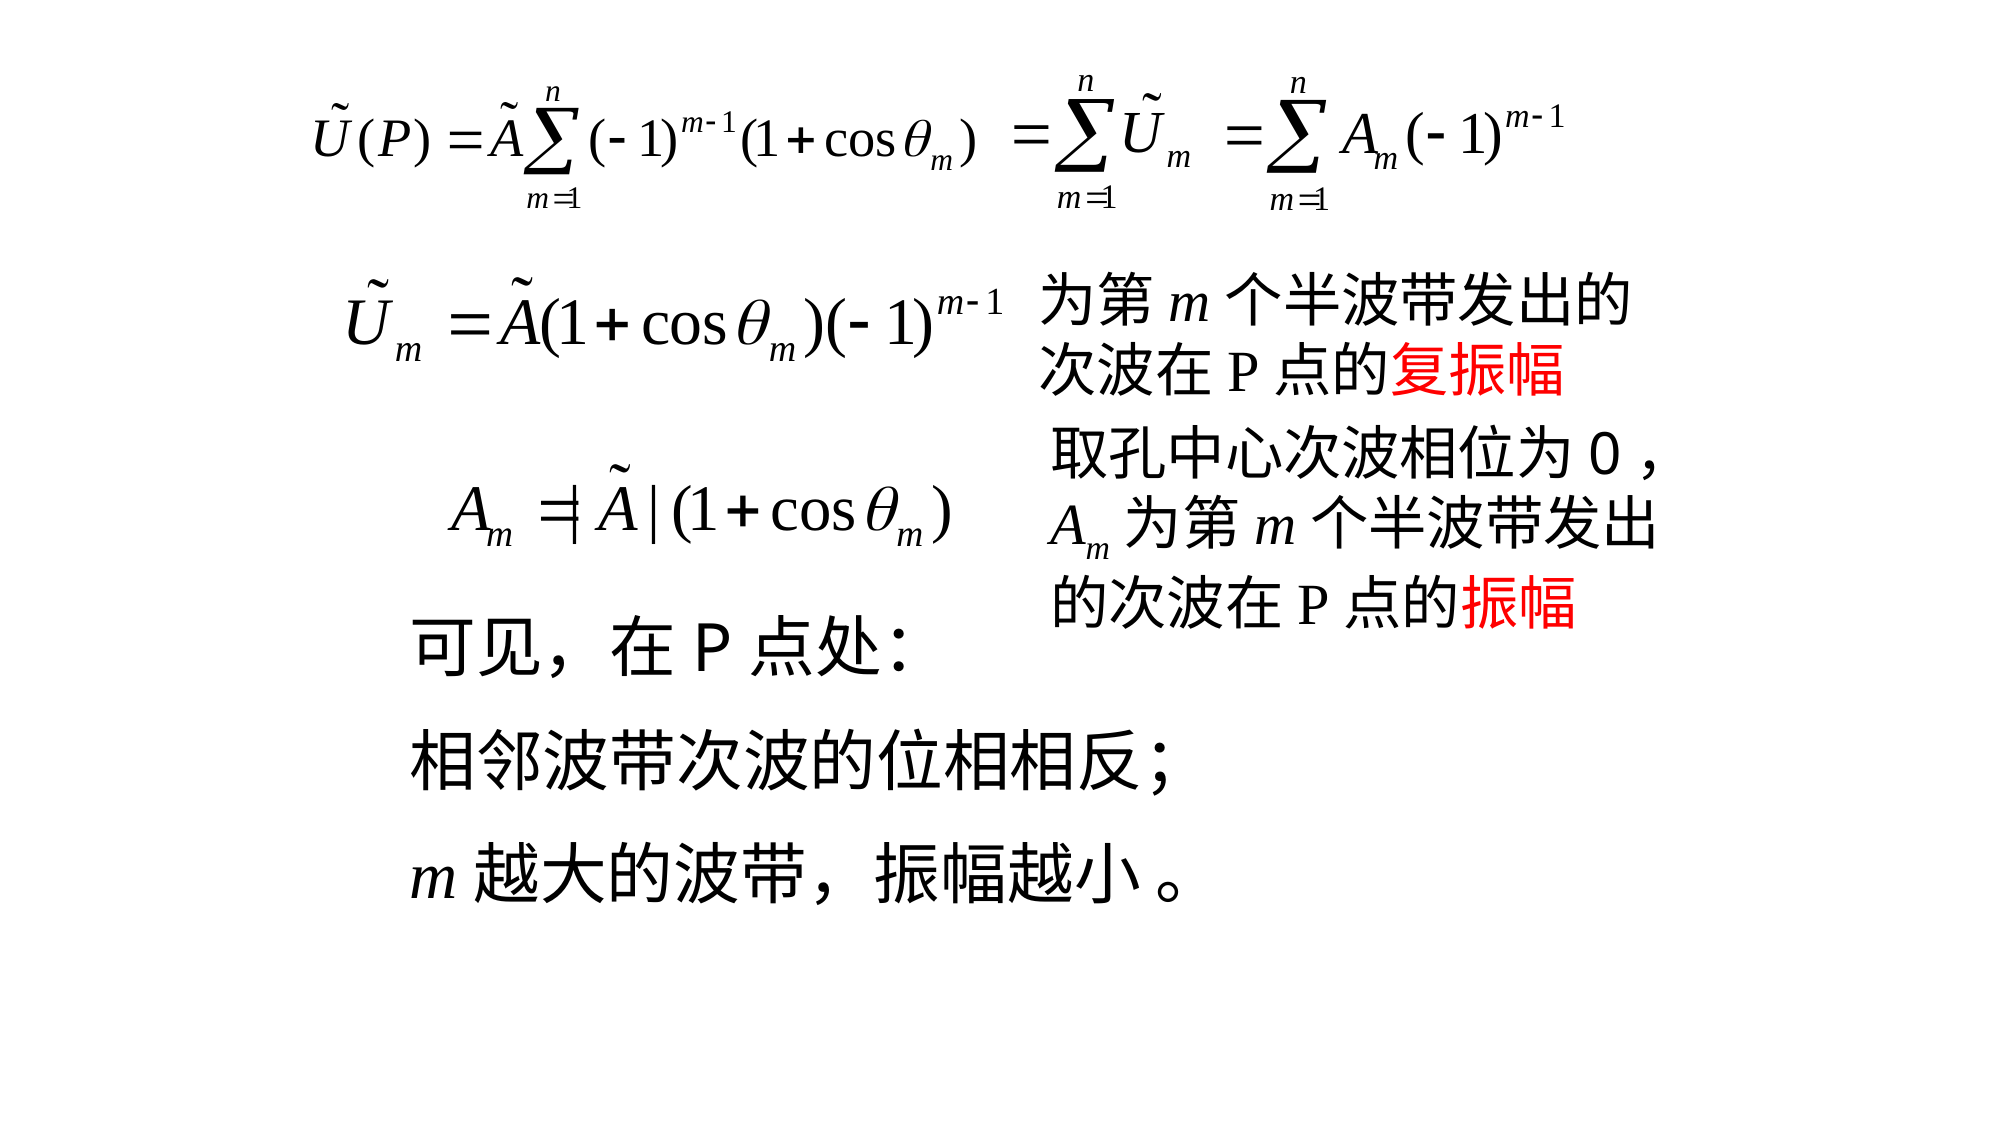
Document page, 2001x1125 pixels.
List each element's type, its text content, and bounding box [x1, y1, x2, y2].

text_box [307, 66, 989, 220]
text_box 可见，在P点处： 相邻波带次波的位相相反； m越大的波带，振幅越小 。 [394, 597, 1615, 920]
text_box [338, 267, 1012, 378]
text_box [436, 454, 965, 563]
text_box 取孔中心次波相位为0，Am为第m个半波带发出的次波在P点的振幅 [1035, 408, 1709, 644]
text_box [1212, 54, 1576, 224]
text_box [999, 53, 1206, 222]
text_box 为第m个半波带发出的次波在P点的复振幅 [1023, 255, 1686, 411]
